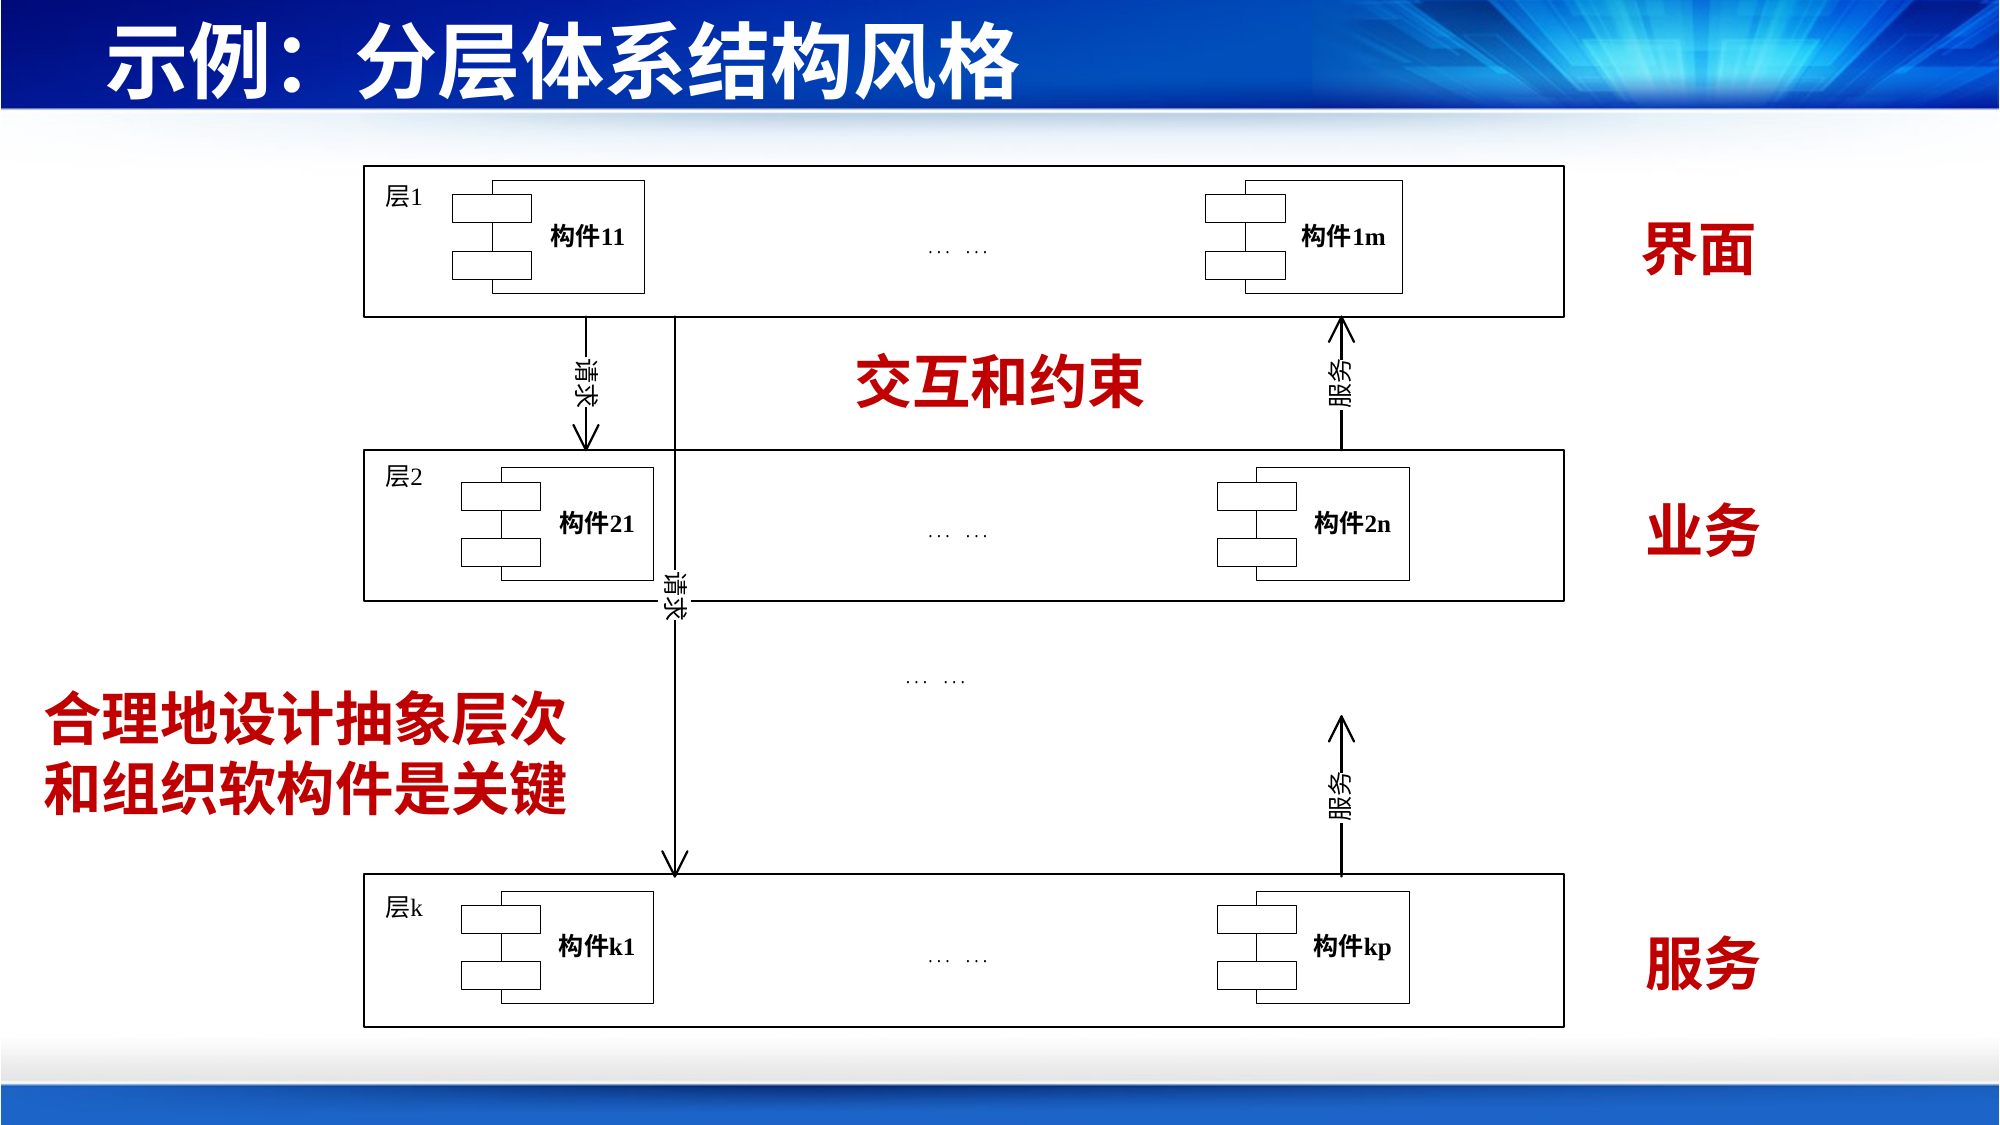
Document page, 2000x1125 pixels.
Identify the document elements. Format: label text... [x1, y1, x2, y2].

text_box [332, 134, 1596, 1059]
text_box 合理地设计抽象层次和组织软构件是关键 [13, 674, 327, 830]
text_box 业务 [1630, 486, 1815, 572]
title 示例：分层体系结构风格 [90, 1, 1880, 118]
picture [1, 0, 1999, 1125]
text_box 服务 [1630, 920, 1815, 1005]
text_box 界面 [1625, 204, 1815, 290]
